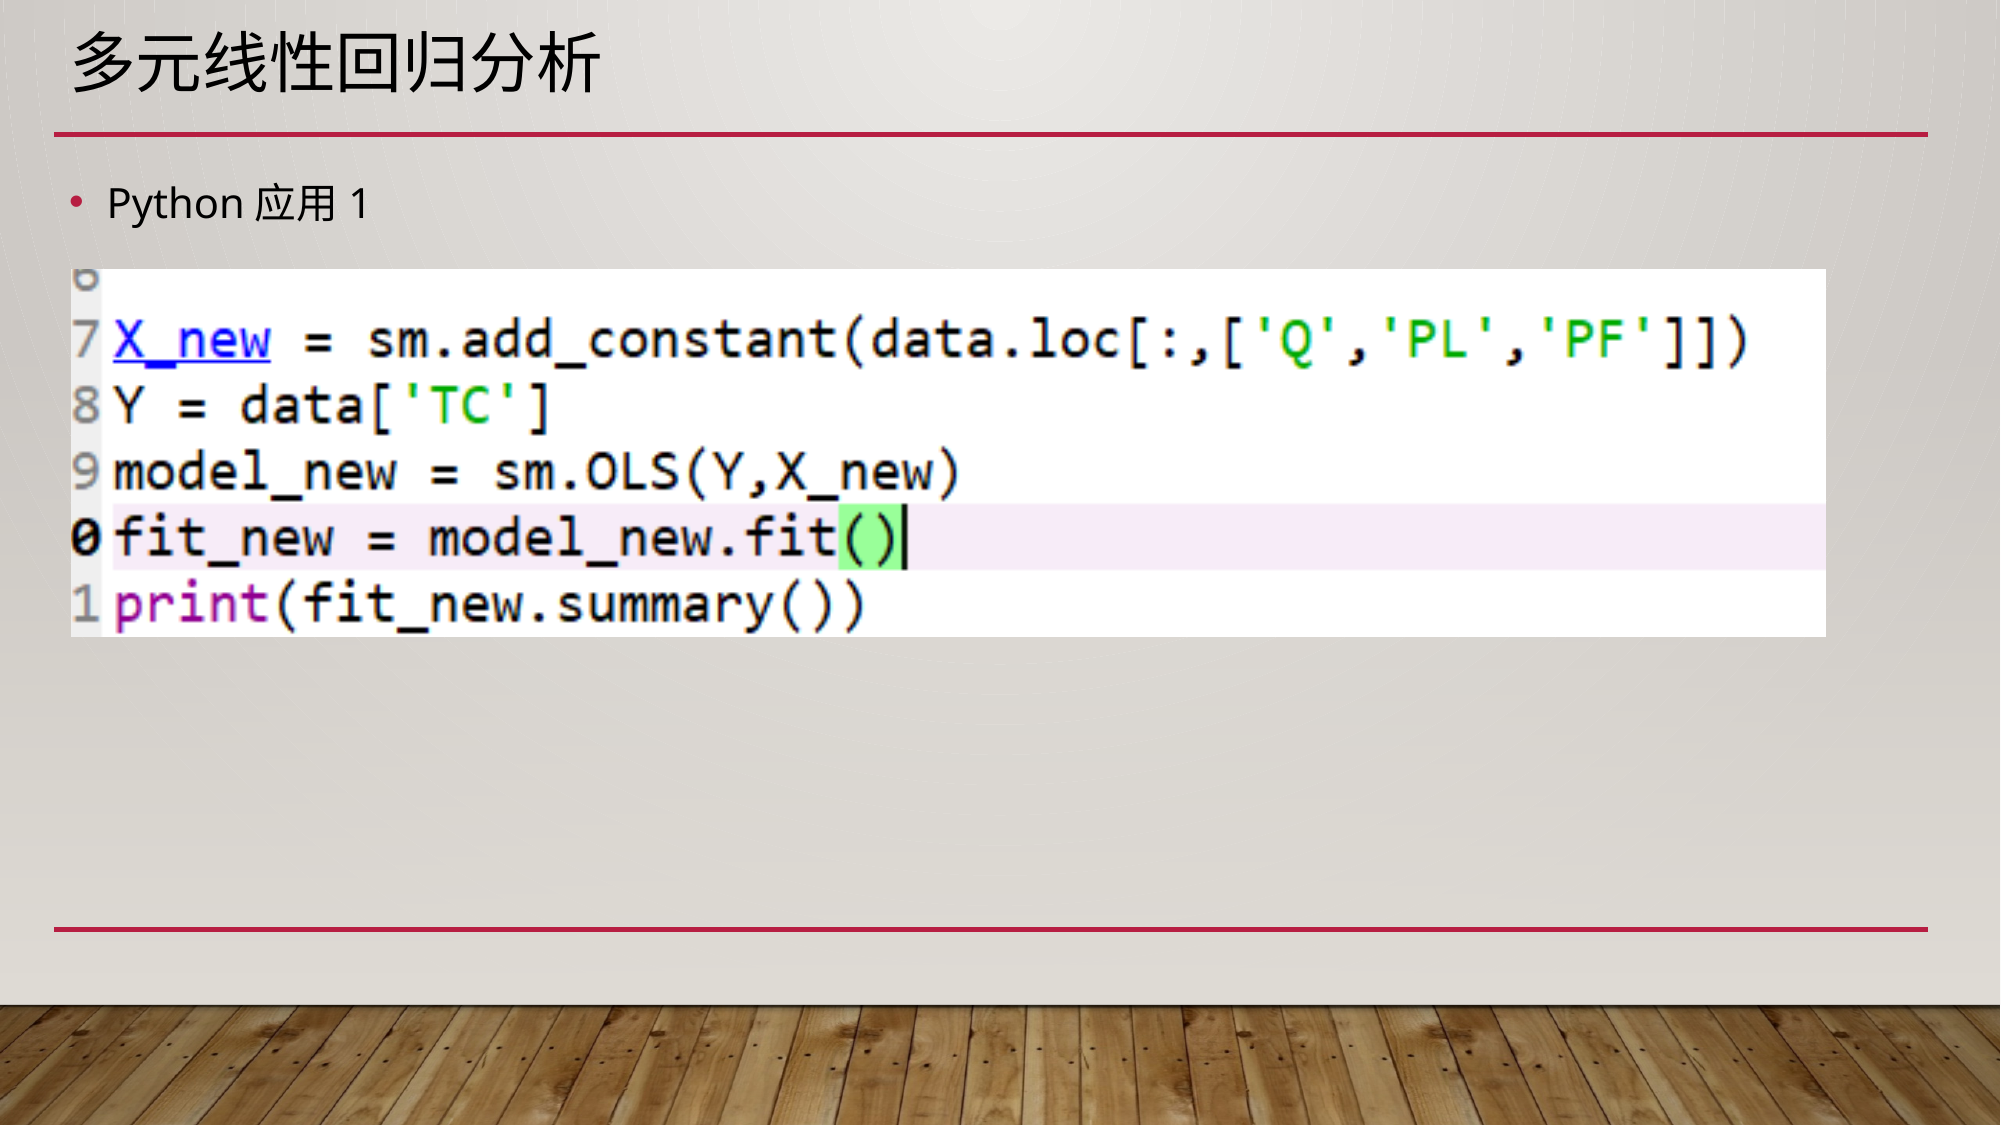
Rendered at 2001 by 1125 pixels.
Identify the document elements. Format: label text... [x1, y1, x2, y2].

picture [0, 1005, 2000, 1125]
list Python应用1 [54, 159, 1929, 897]
picture [71, 269, 1826, 637]
title 多元线性回归分析 [54, 22, 1630, 110]
